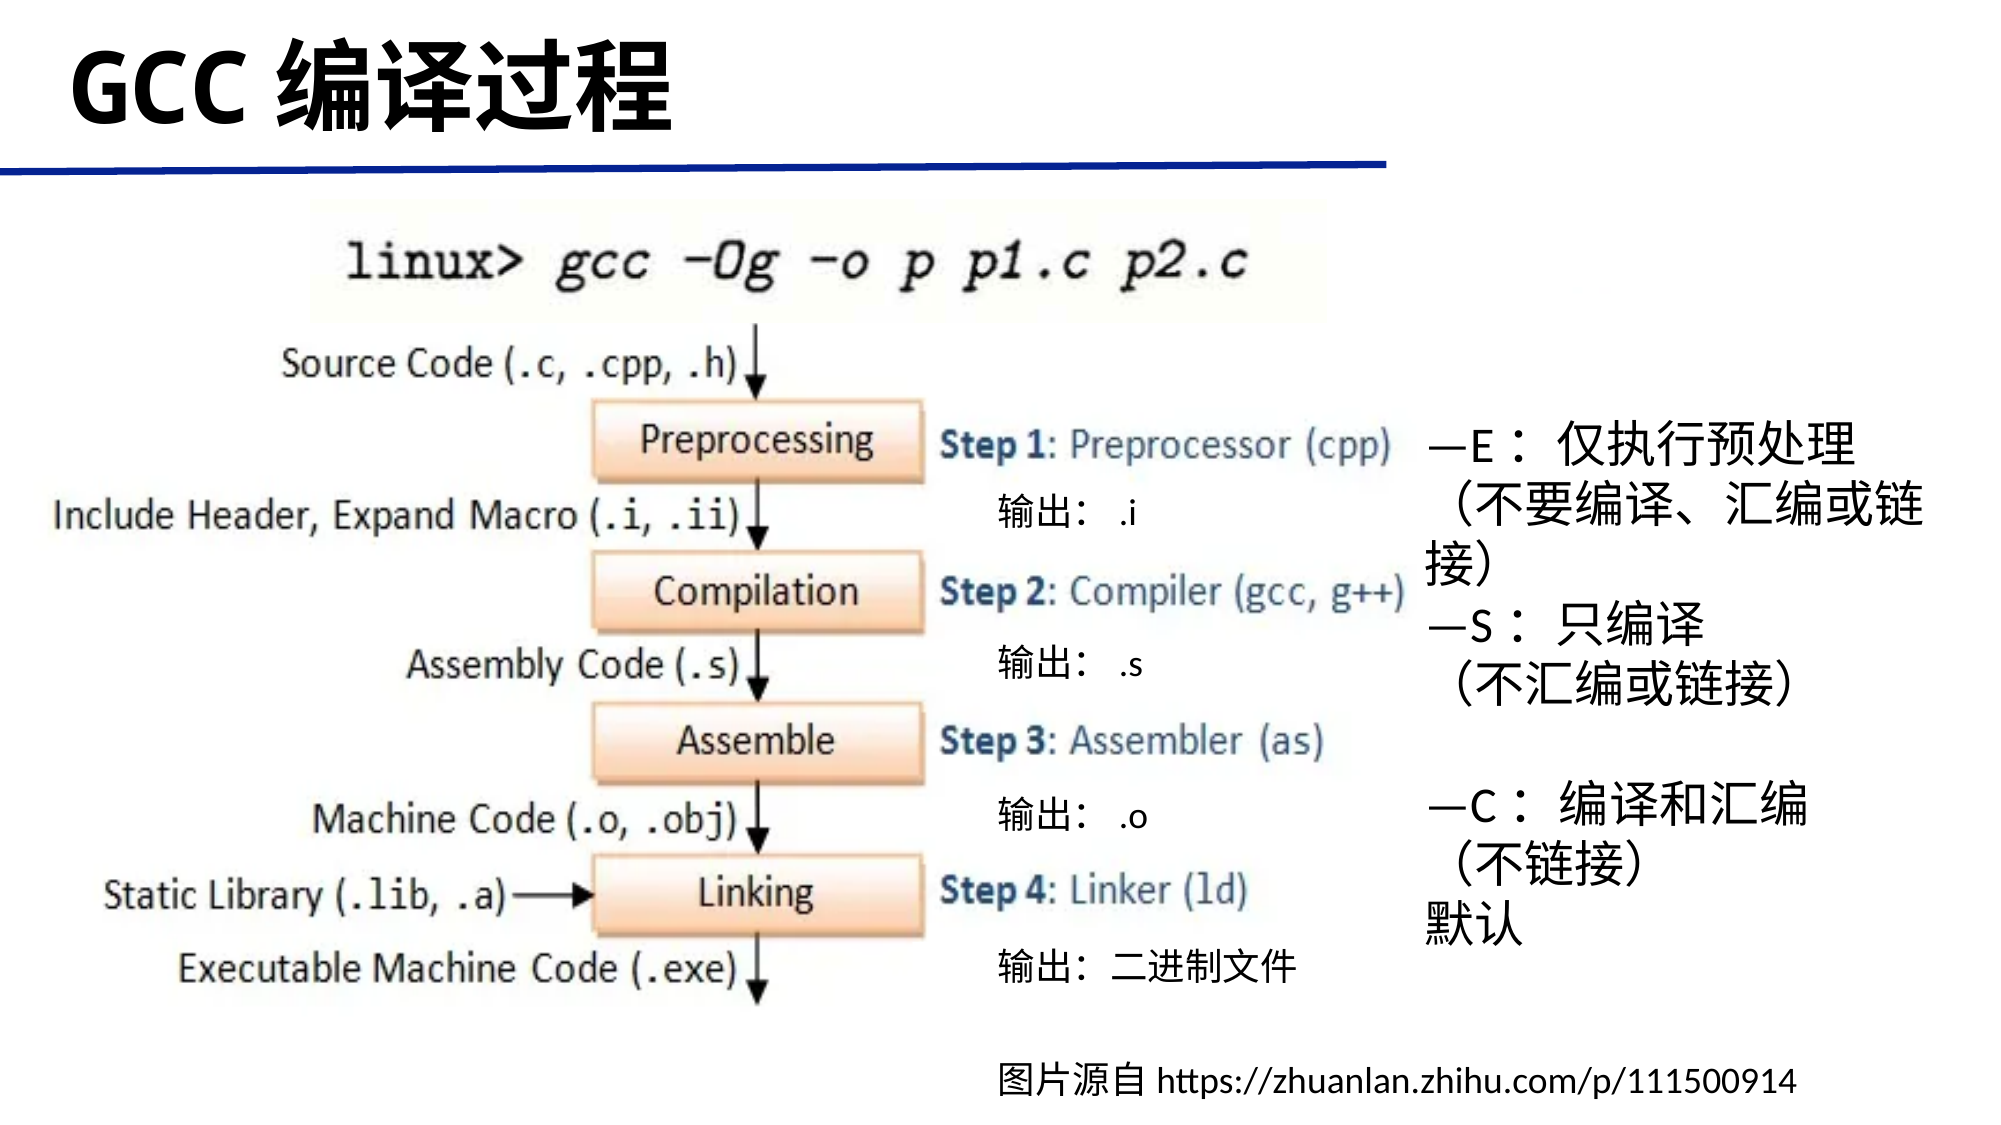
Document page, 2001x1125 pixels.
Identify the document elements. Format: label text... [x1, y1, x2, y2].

picture [310, 199, 1327, 323]
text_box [31, 287, 1675, 1072]
text_box —E：仅执行预处理 （不要编译、汇编或链接） —S：只编译 （不汇编或链接） —C：编译和汇编 （不链接） 默认 [1675, 404, 2000, 960]
title GCC编译过程 [55, 0, 1781, 200]
text_box 图片源自https://zhuanlan.zhihu.com/p/111500914 [982, 1048, 1983, 1109]
